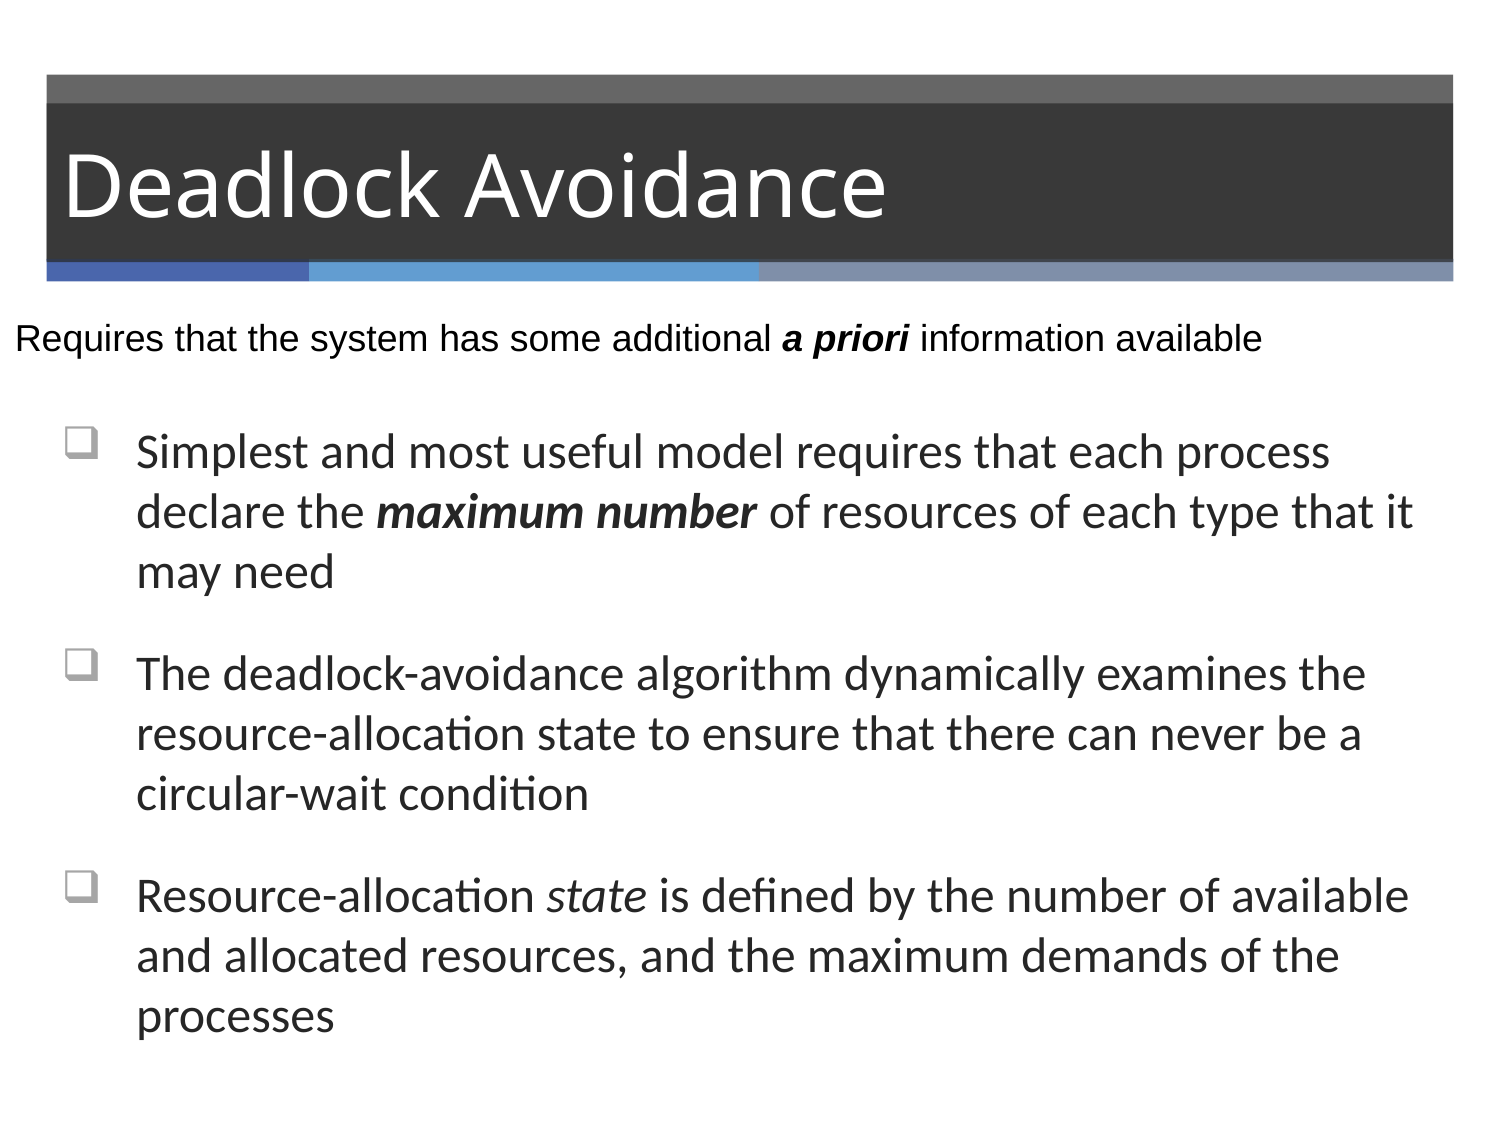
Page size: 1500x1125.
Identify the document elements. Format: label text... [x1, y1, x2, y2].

title Deadlock Avoidance [46, 103, 1454, 263]
list Simplest and most useful model requires that each process declare the maximum number of resources of each type that it may need The deadlock-avoidance algorithm dynamically examines the resource-allocation state to ensure that there can never be a circular-wait condition Resource-allocation state is defined by the number of available and allocated resources, and the maximum demands of the processes [46, 411, 1454, 1067]
text_box Requires that the system has some additional a priori information available [0, 306, 1500, 367]
